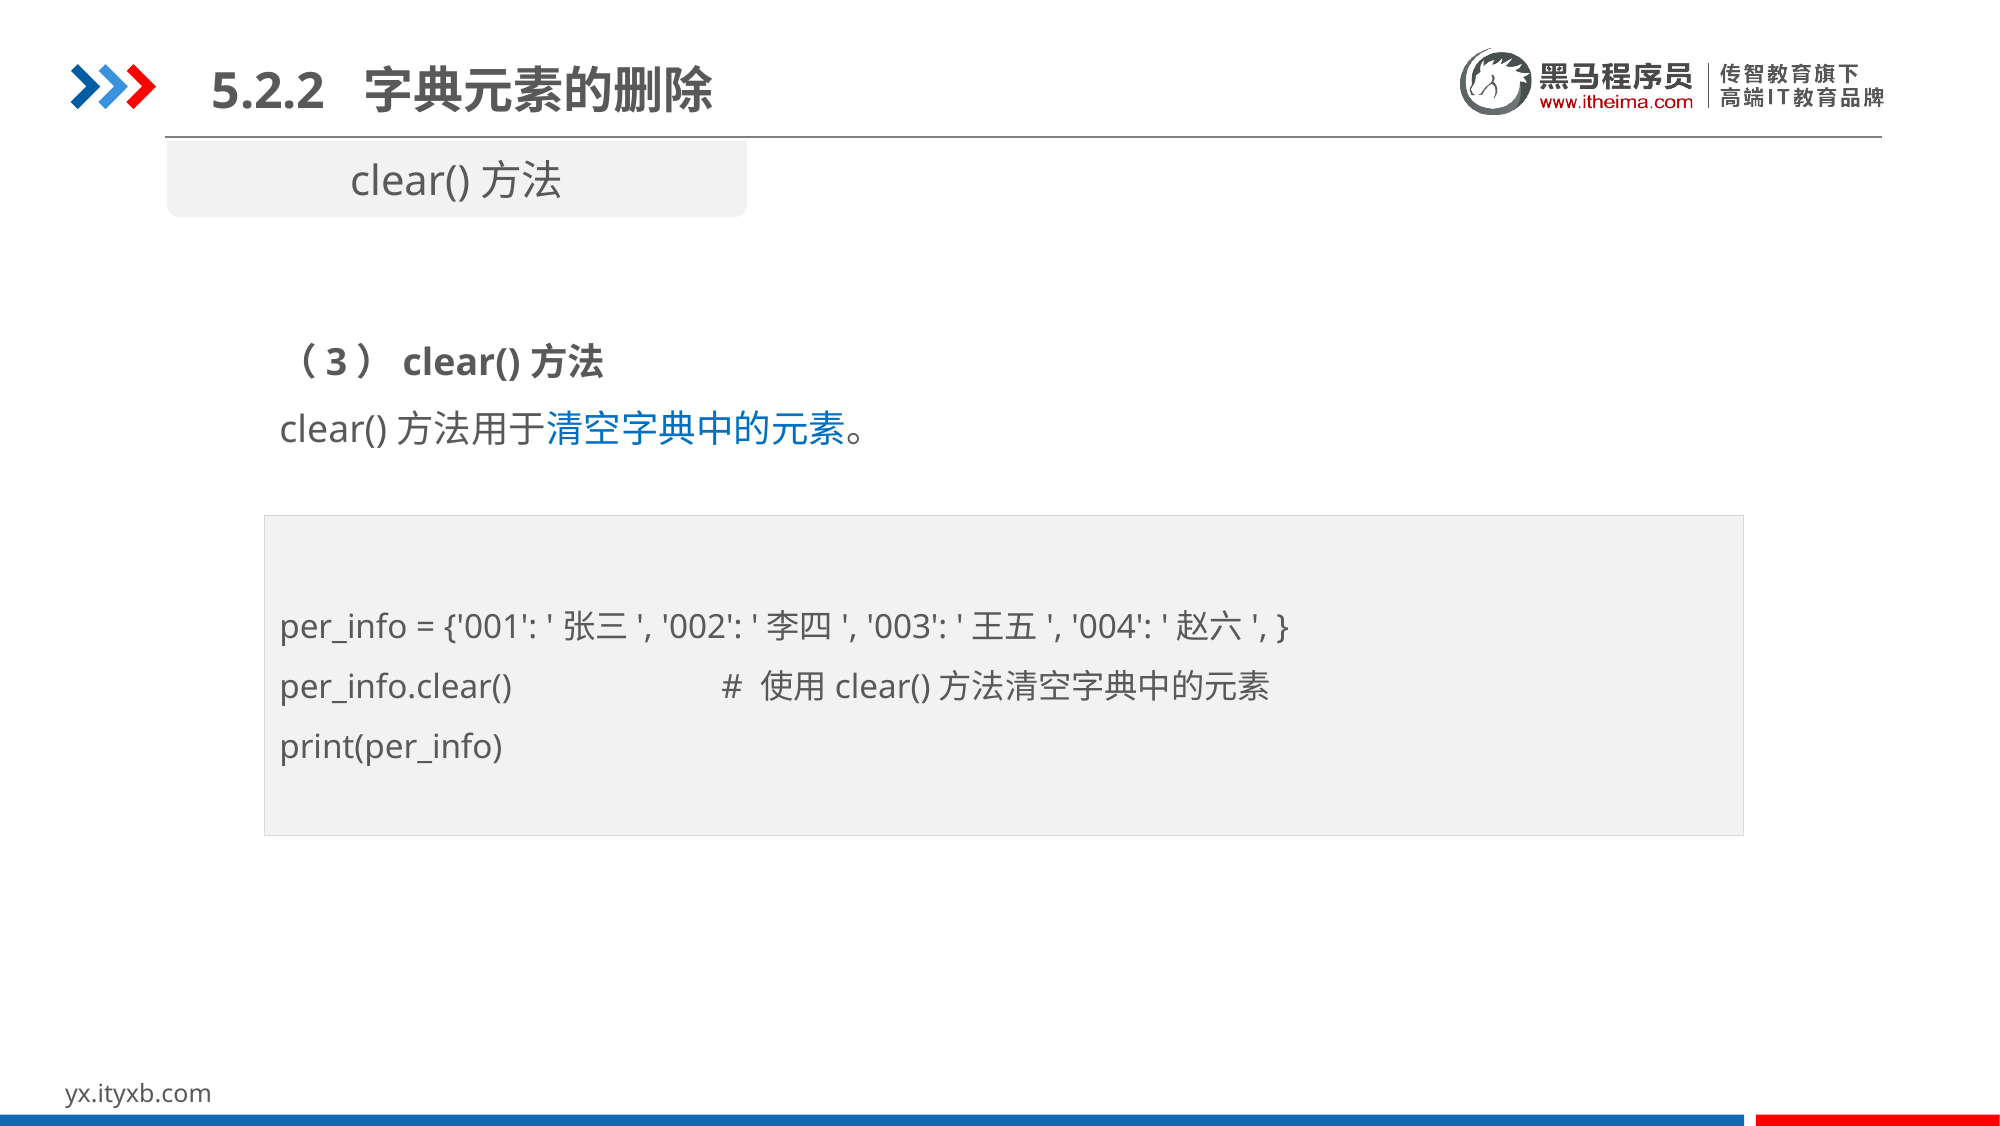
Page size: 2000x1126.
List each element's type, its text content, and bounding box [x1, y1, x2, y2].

text_box 5.2.2 字典元素的删除 [196, 42, 1008, 136]
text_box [166, 140, 748, 218]
picture [1460, 48, 1887, 115]
text_box per_info = {'001': '张三', '002': '李四', '003': '王五', '004': '赵六', } per_info.clear() # 使用clear()方法清空字典中的元素 print(per_info) [262, 513, 1745, 837]
text_box （3）clear()方法 clear()方法用于清空字典中的元素。 [264, 307, 1789, 458]
